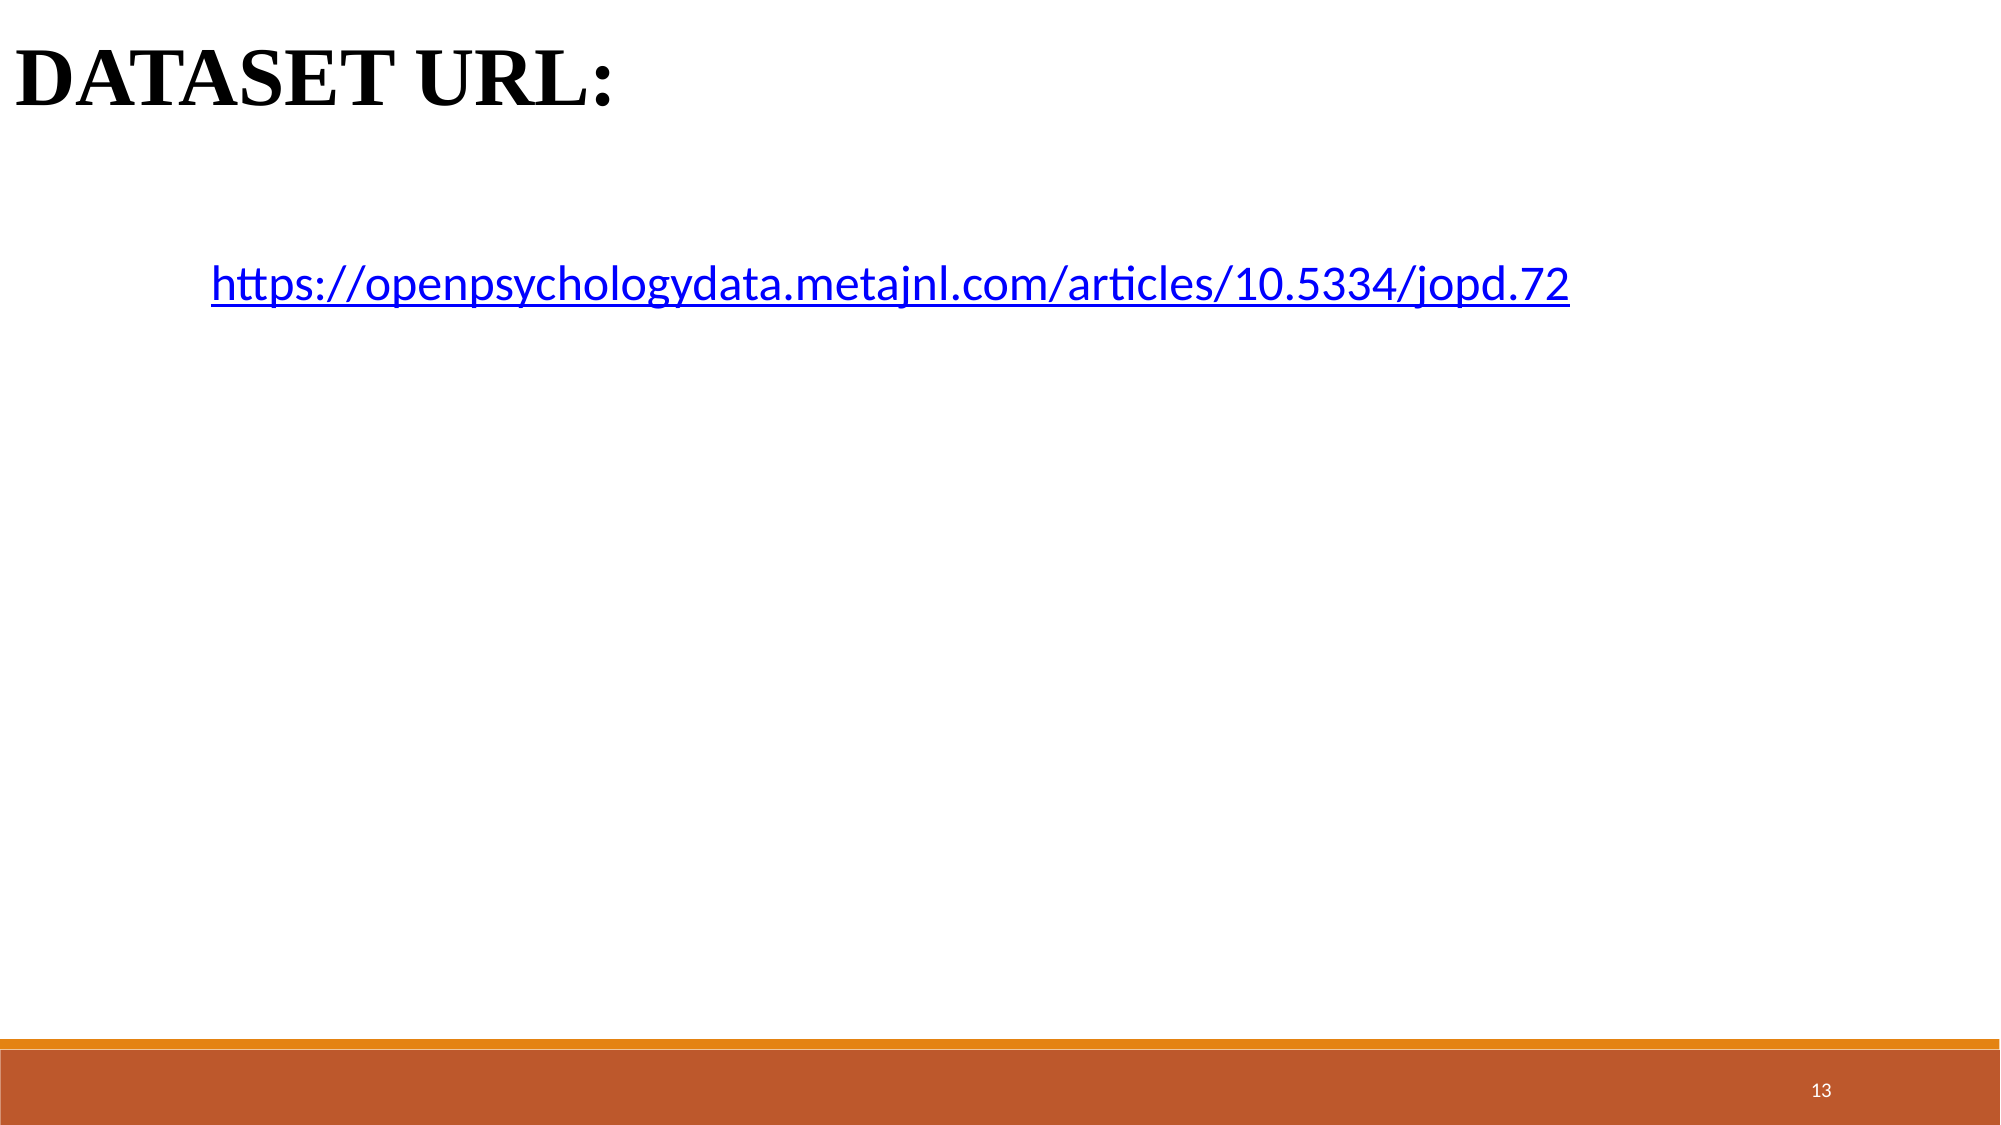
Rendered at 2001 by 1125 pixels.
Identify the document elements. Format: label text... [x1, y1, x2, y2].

text_box DATASET URL: [7, 15, 993, 130]
slide_number 13 [1800, 1070, 1840, 1109]
text_box https://openpsychologydata.metajnl.com/articles/10.5334/jopd.72 [203, 243, 2000, 378]
